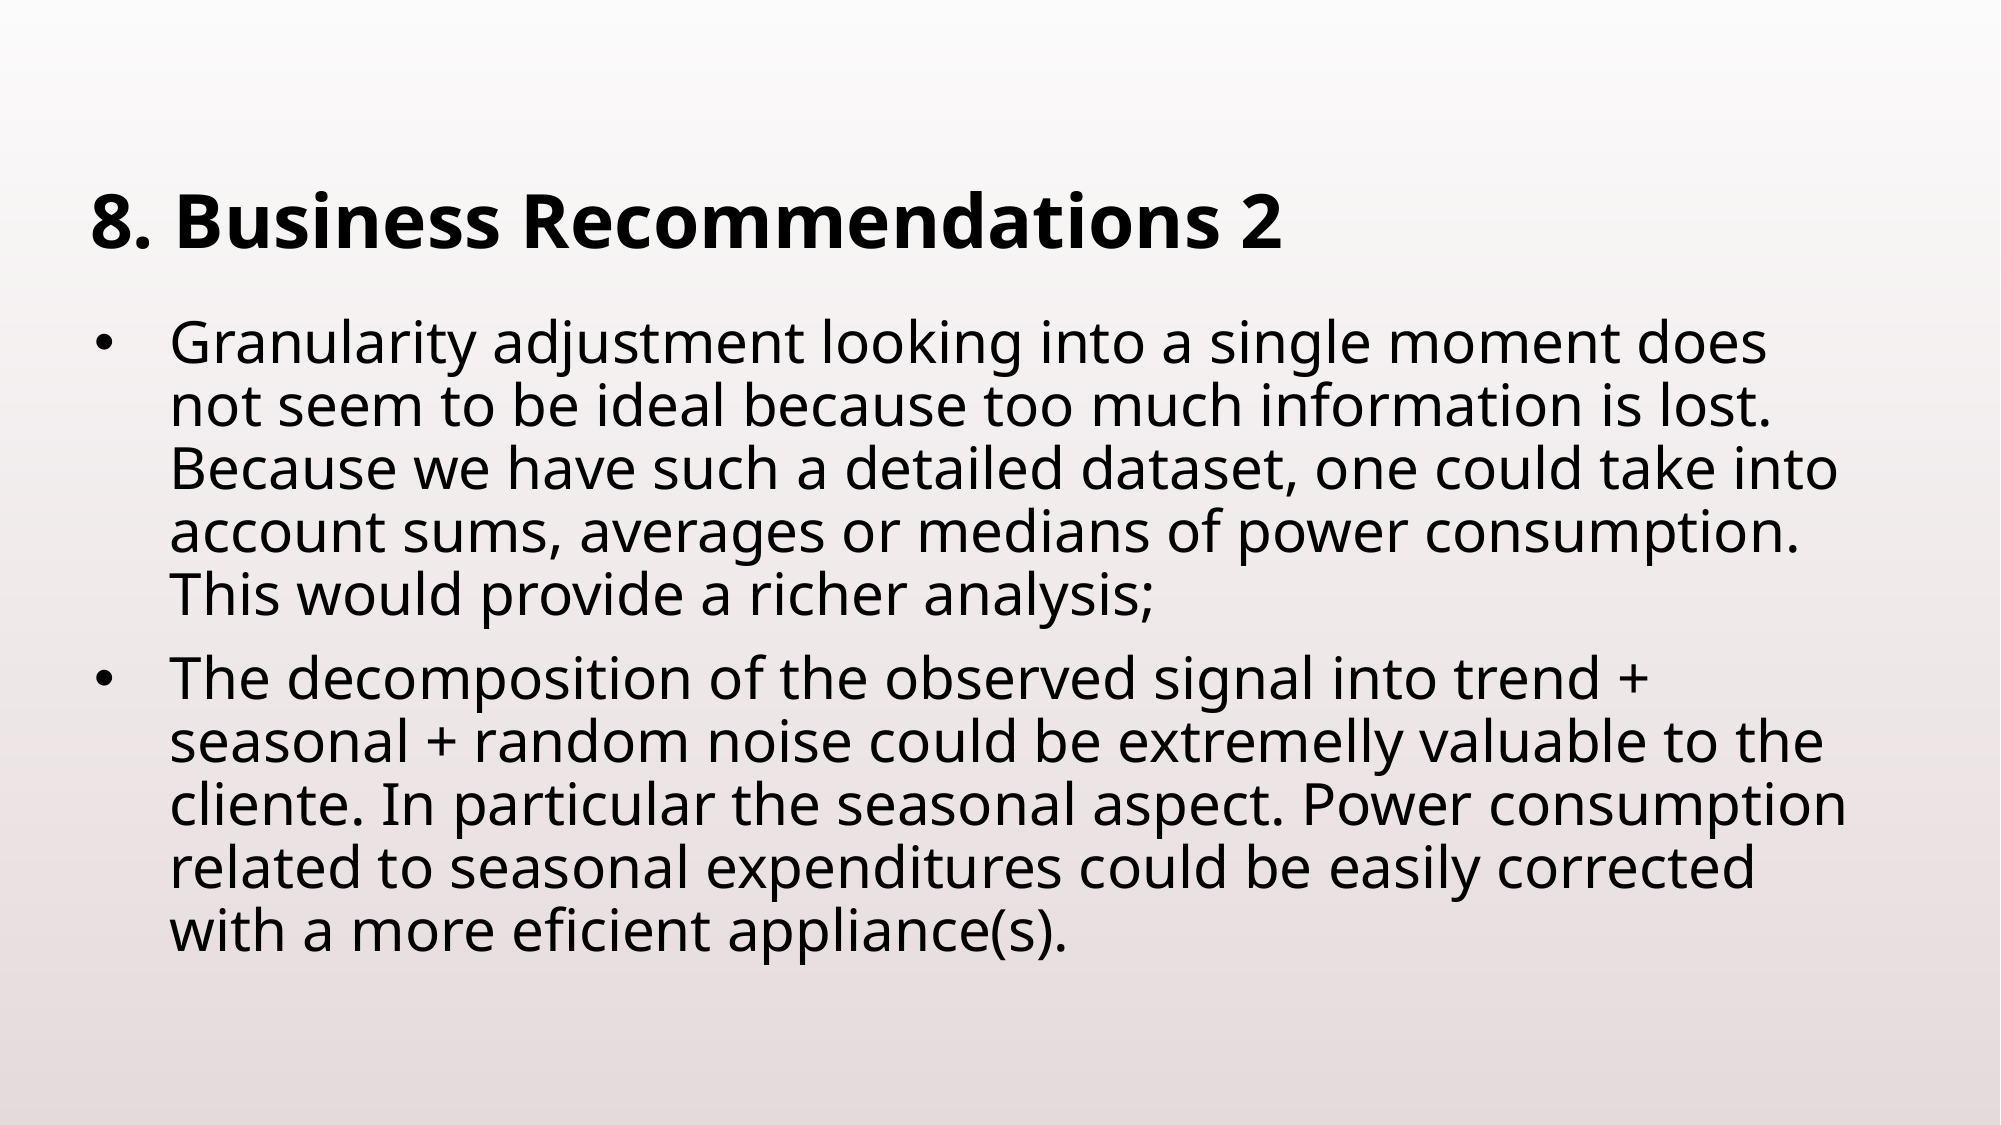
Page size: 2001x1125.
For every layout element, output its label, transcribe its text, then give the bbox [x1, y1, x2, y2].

title 8. Business Recommendations 2 [75, 149, 1909, 299]
text_box Granularity adjustment looking into a single moment does not seem to be ideal because too much information is lost. Because we have such a detailed dataset, one could take into account sums, averages or medians of power consumption. This would provide a richer analysis; The decomposition of the observed signal into trend + seasonal + random noise could be extremelly valuable to the cliente. In particular the seasonal aspect. Power consumption related to seasonal expenditures could be easily corrected with a more eficient appliance(s). [80, 306, 1887, 972]
